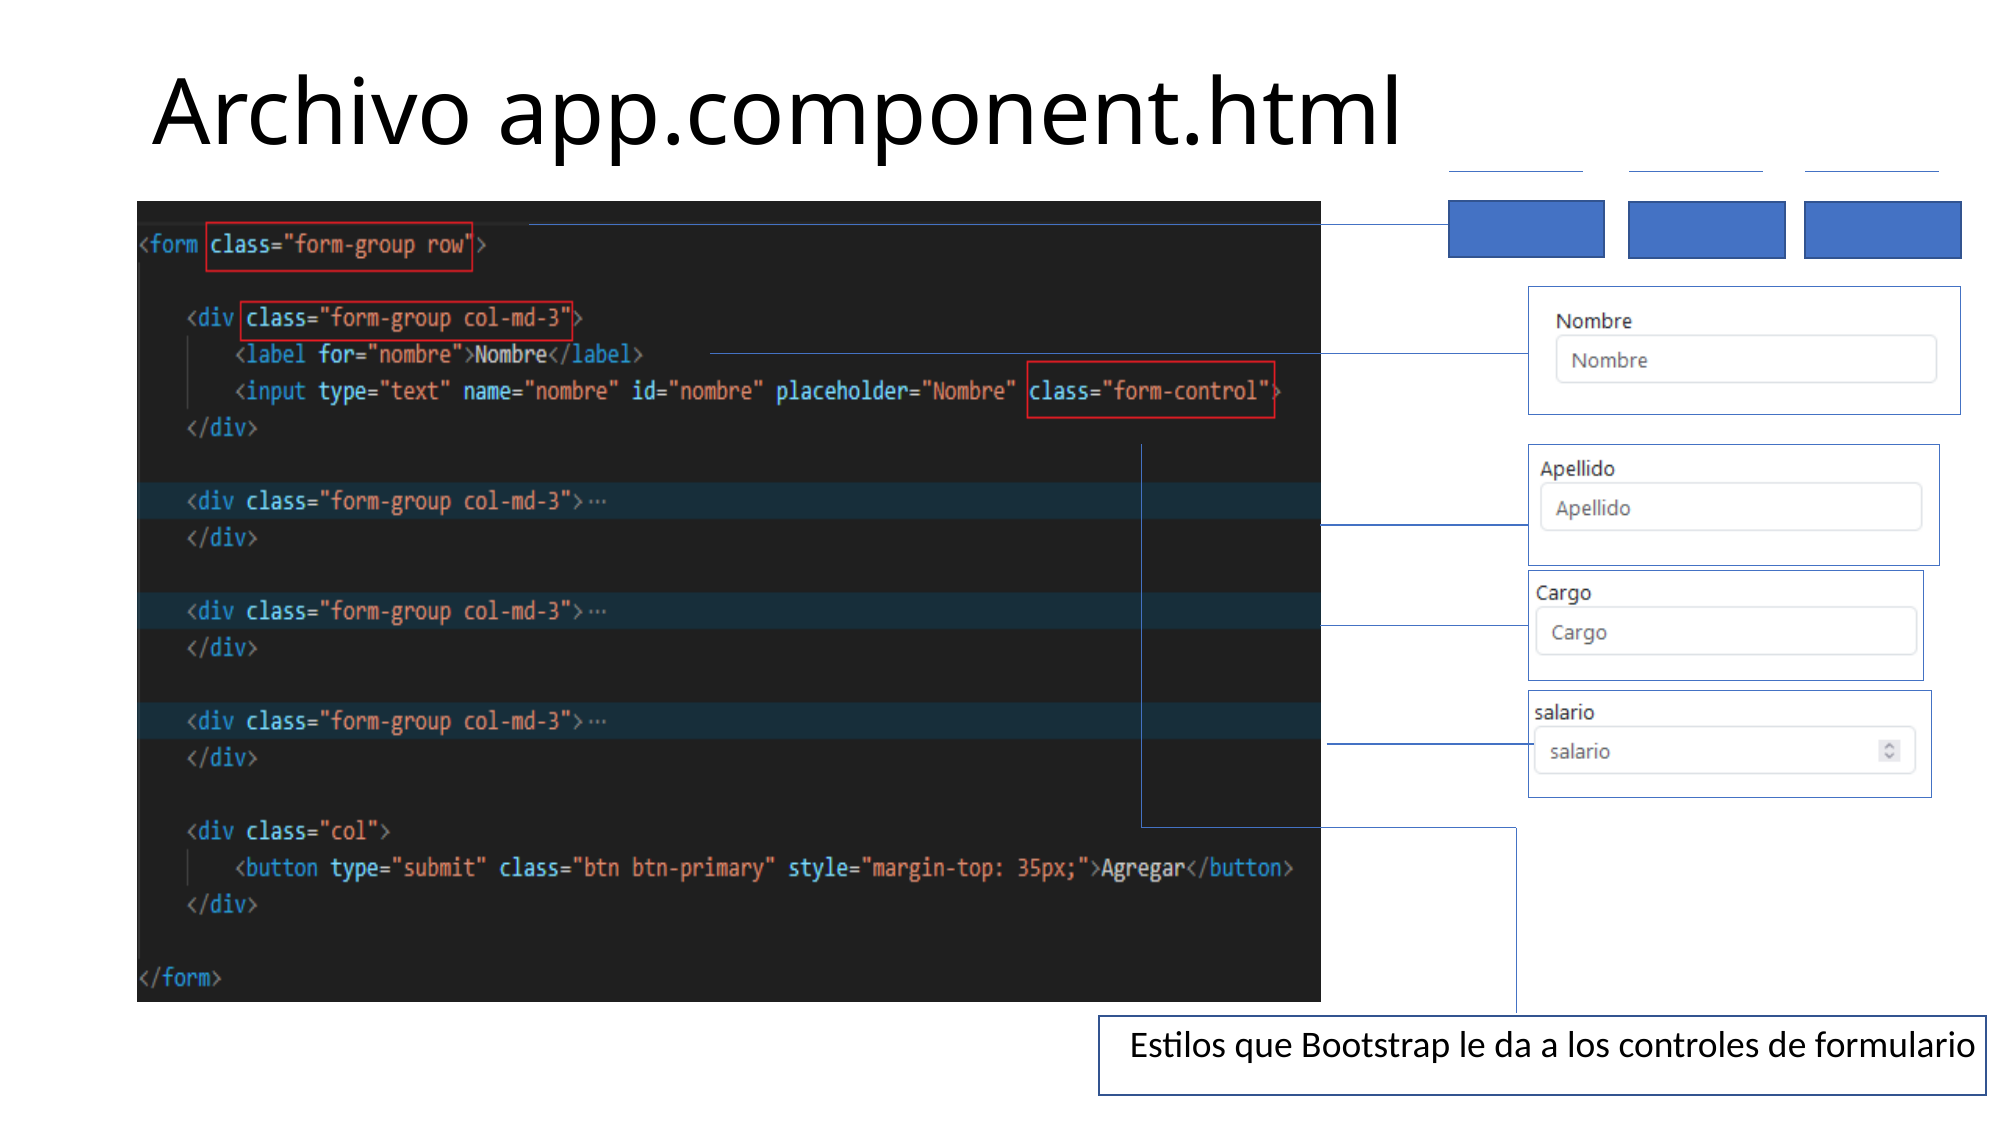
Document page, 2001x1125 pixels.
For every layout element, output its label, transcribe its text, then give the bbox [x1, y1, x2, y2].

picture [1528, 570, 1924, 681]
text_box [1098, 1015, 1987, 1096]
title Archivo app.component.html [137, 6, 1863, 225]
picture [137, 201, 1321, 1002]
text_box Estilos que Bootstrap le da a los controles de formulario [1115, 1012, 1993, 1073]
text_box [1804, 201, 1962, 259]
picture [1528, 690, 1932, 798]
text_box [1628, 201, 1786, 259]
picture [1528, 286, 1961, 415]
text_box [1448, 200, 1605, 258]
picture [1528, 443, 1940, 566]
